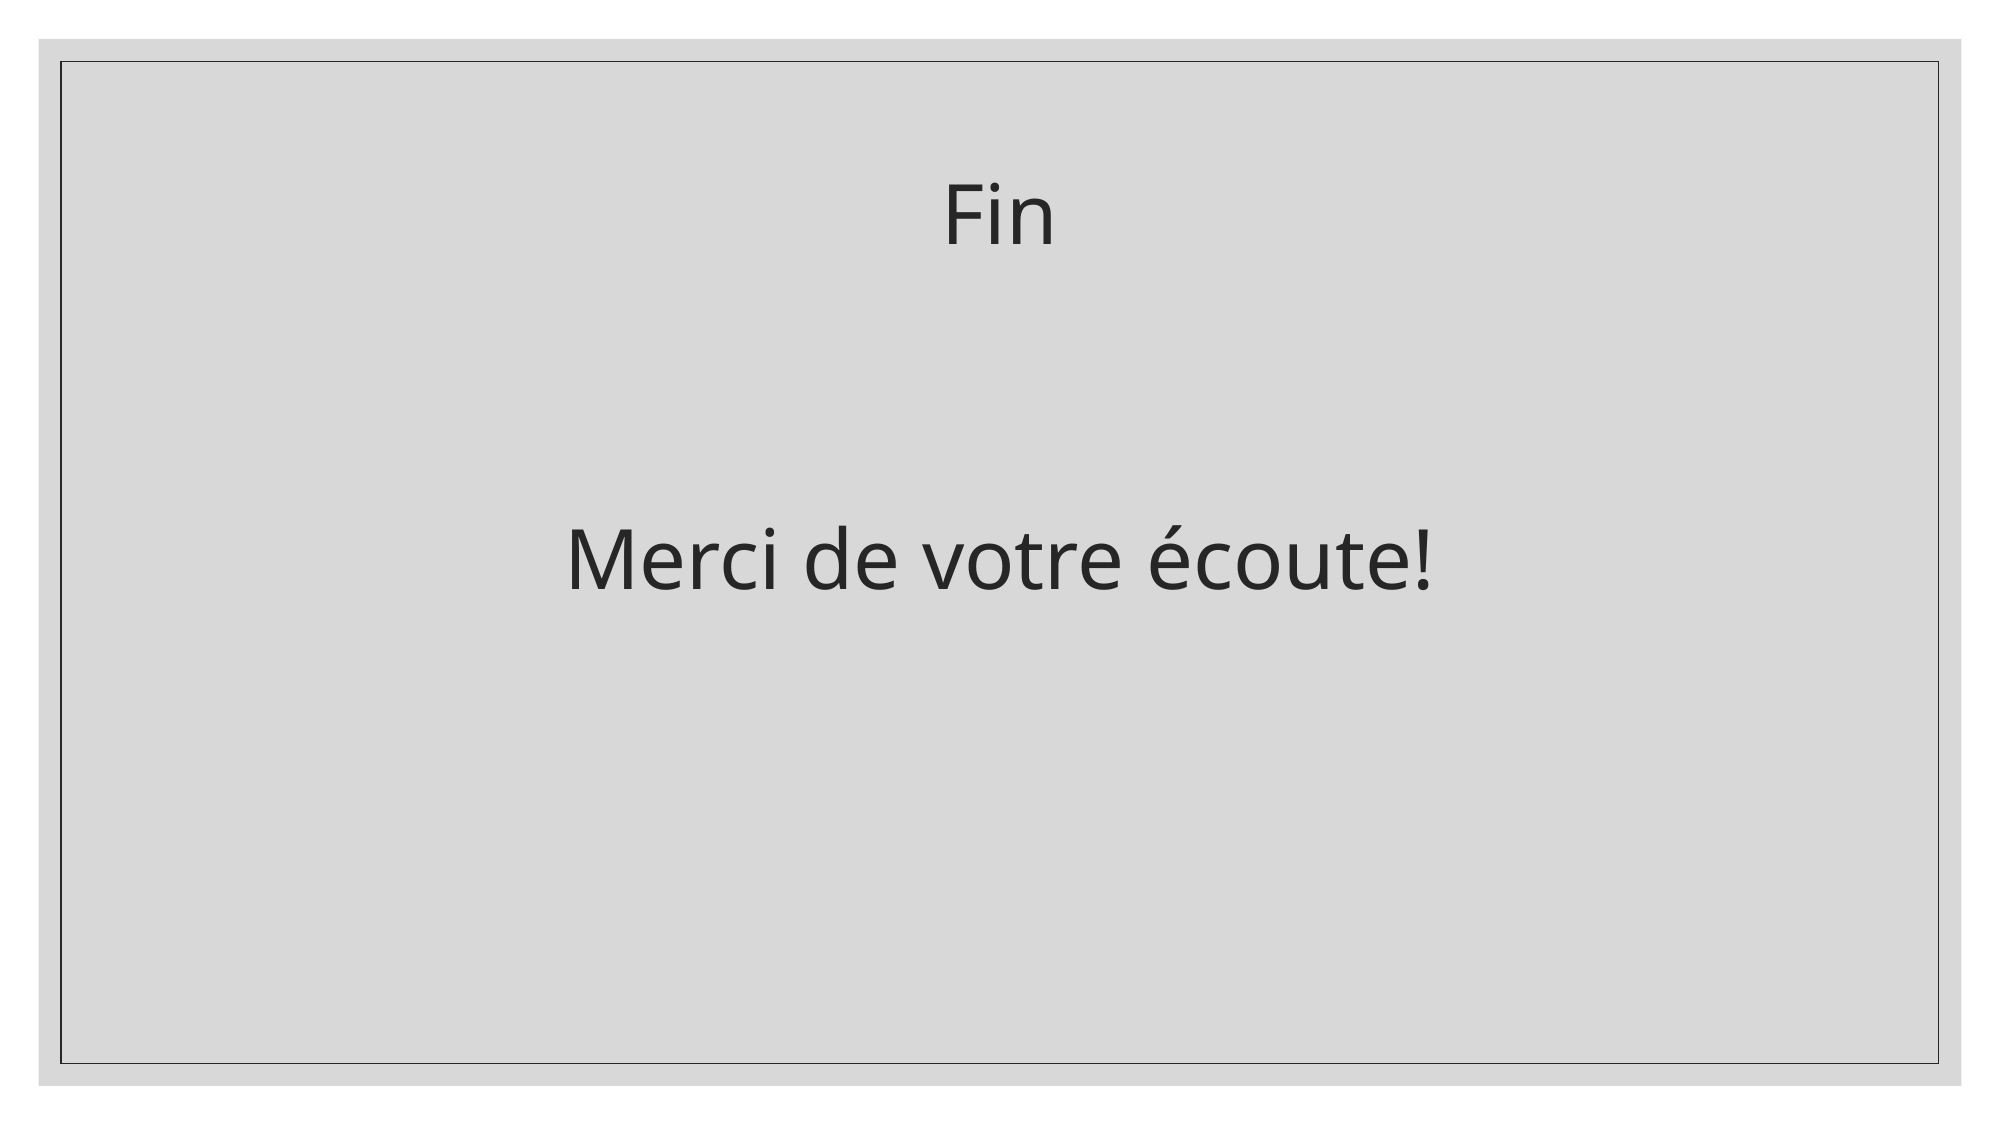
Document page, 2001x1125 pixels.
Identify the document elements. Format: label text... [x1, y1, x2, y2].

text_box Merci de votre écoute! [174, 449, 1825, 675]
title Fin [174, 105, 1825, 331]
